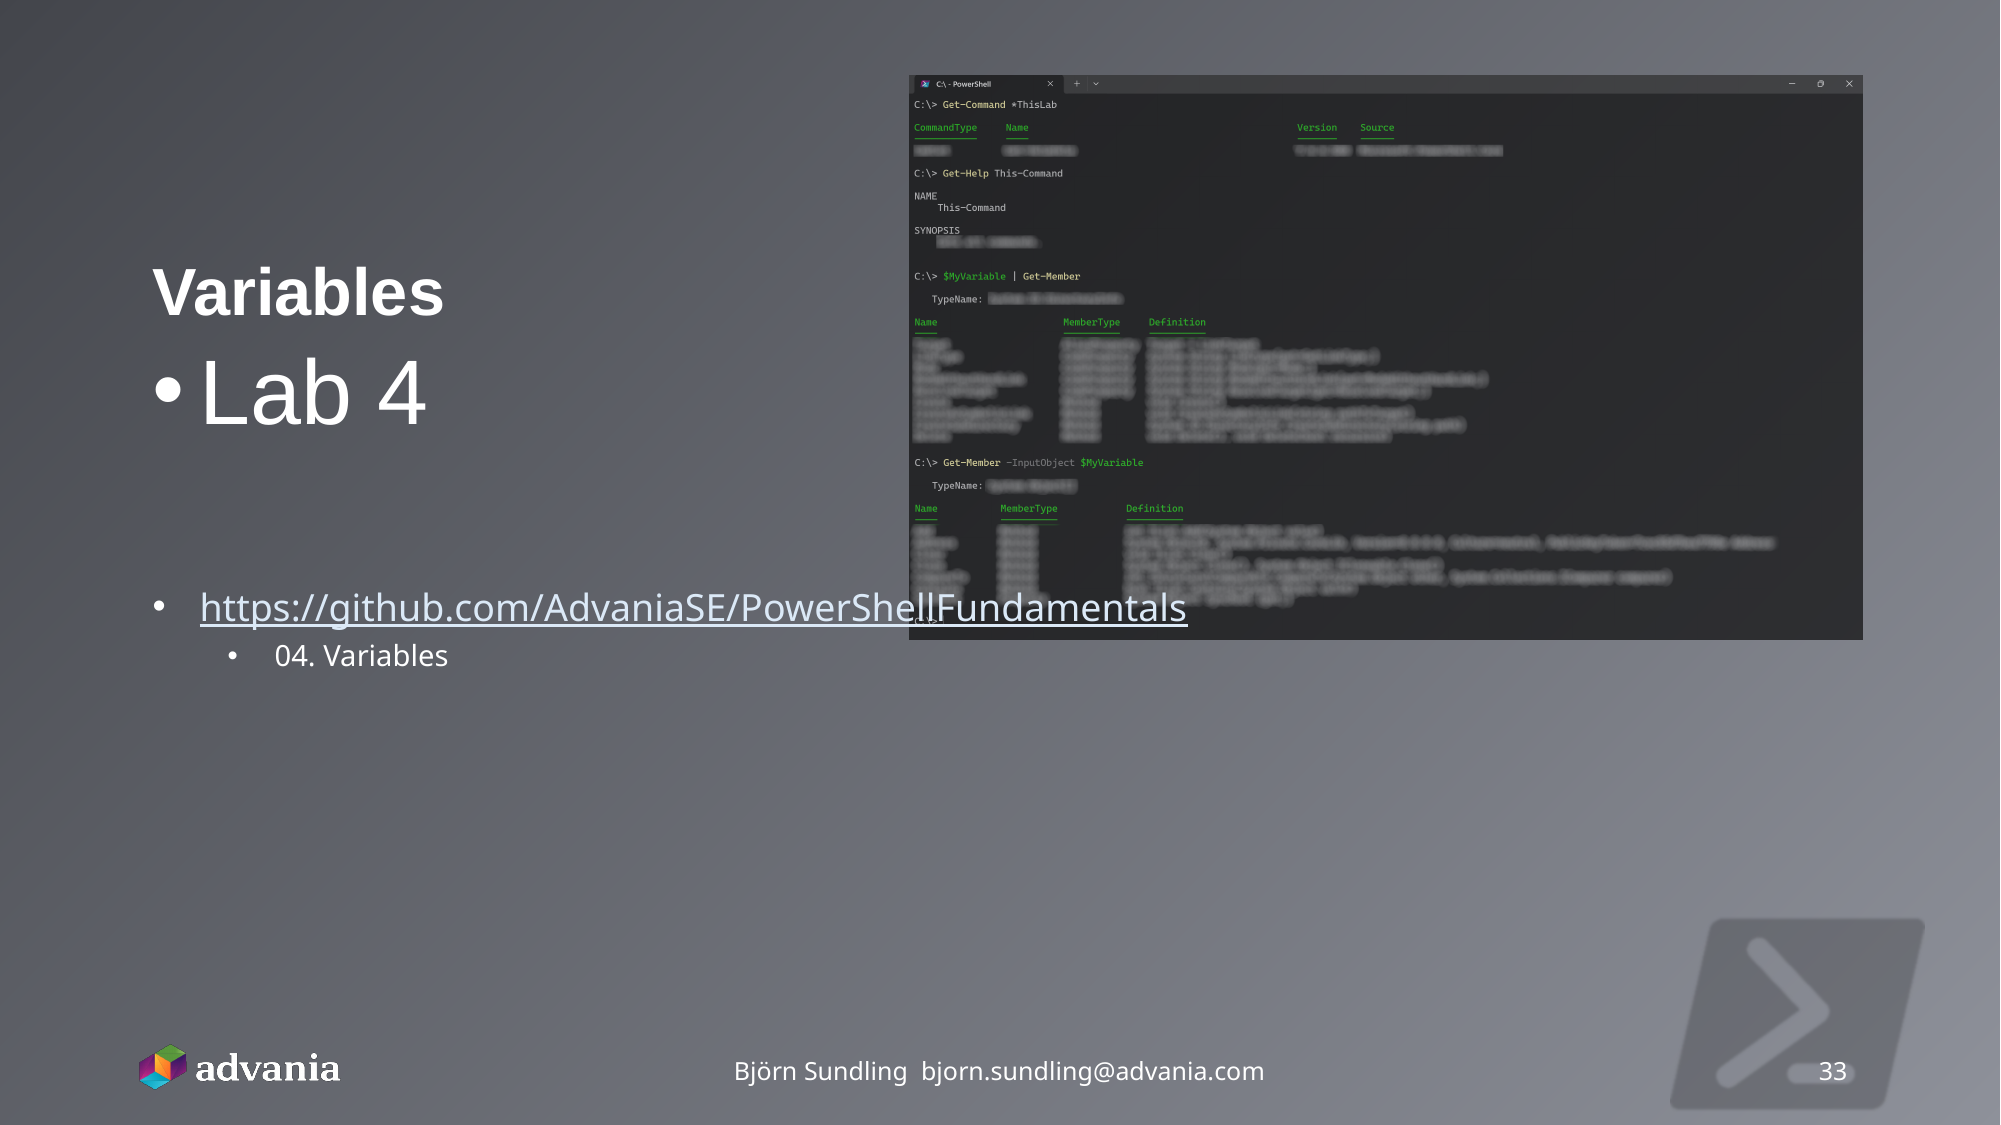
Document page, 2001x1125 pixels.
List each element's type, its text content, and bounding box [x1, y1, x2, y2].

list Lab 4 https://github.com/AdvaniaSE/PowerShellFundamentals 04. Variables [137, 337, 1923, 963]
title Variables [137, 75, 783, 337]
footer Björn Sundling bjorn.sundling@advania.com [662, 1042, 1338, 1103]
slide_number 33 [1412, 1042, 1863, 1103]
picture [127, 1031, 363, 1103]
